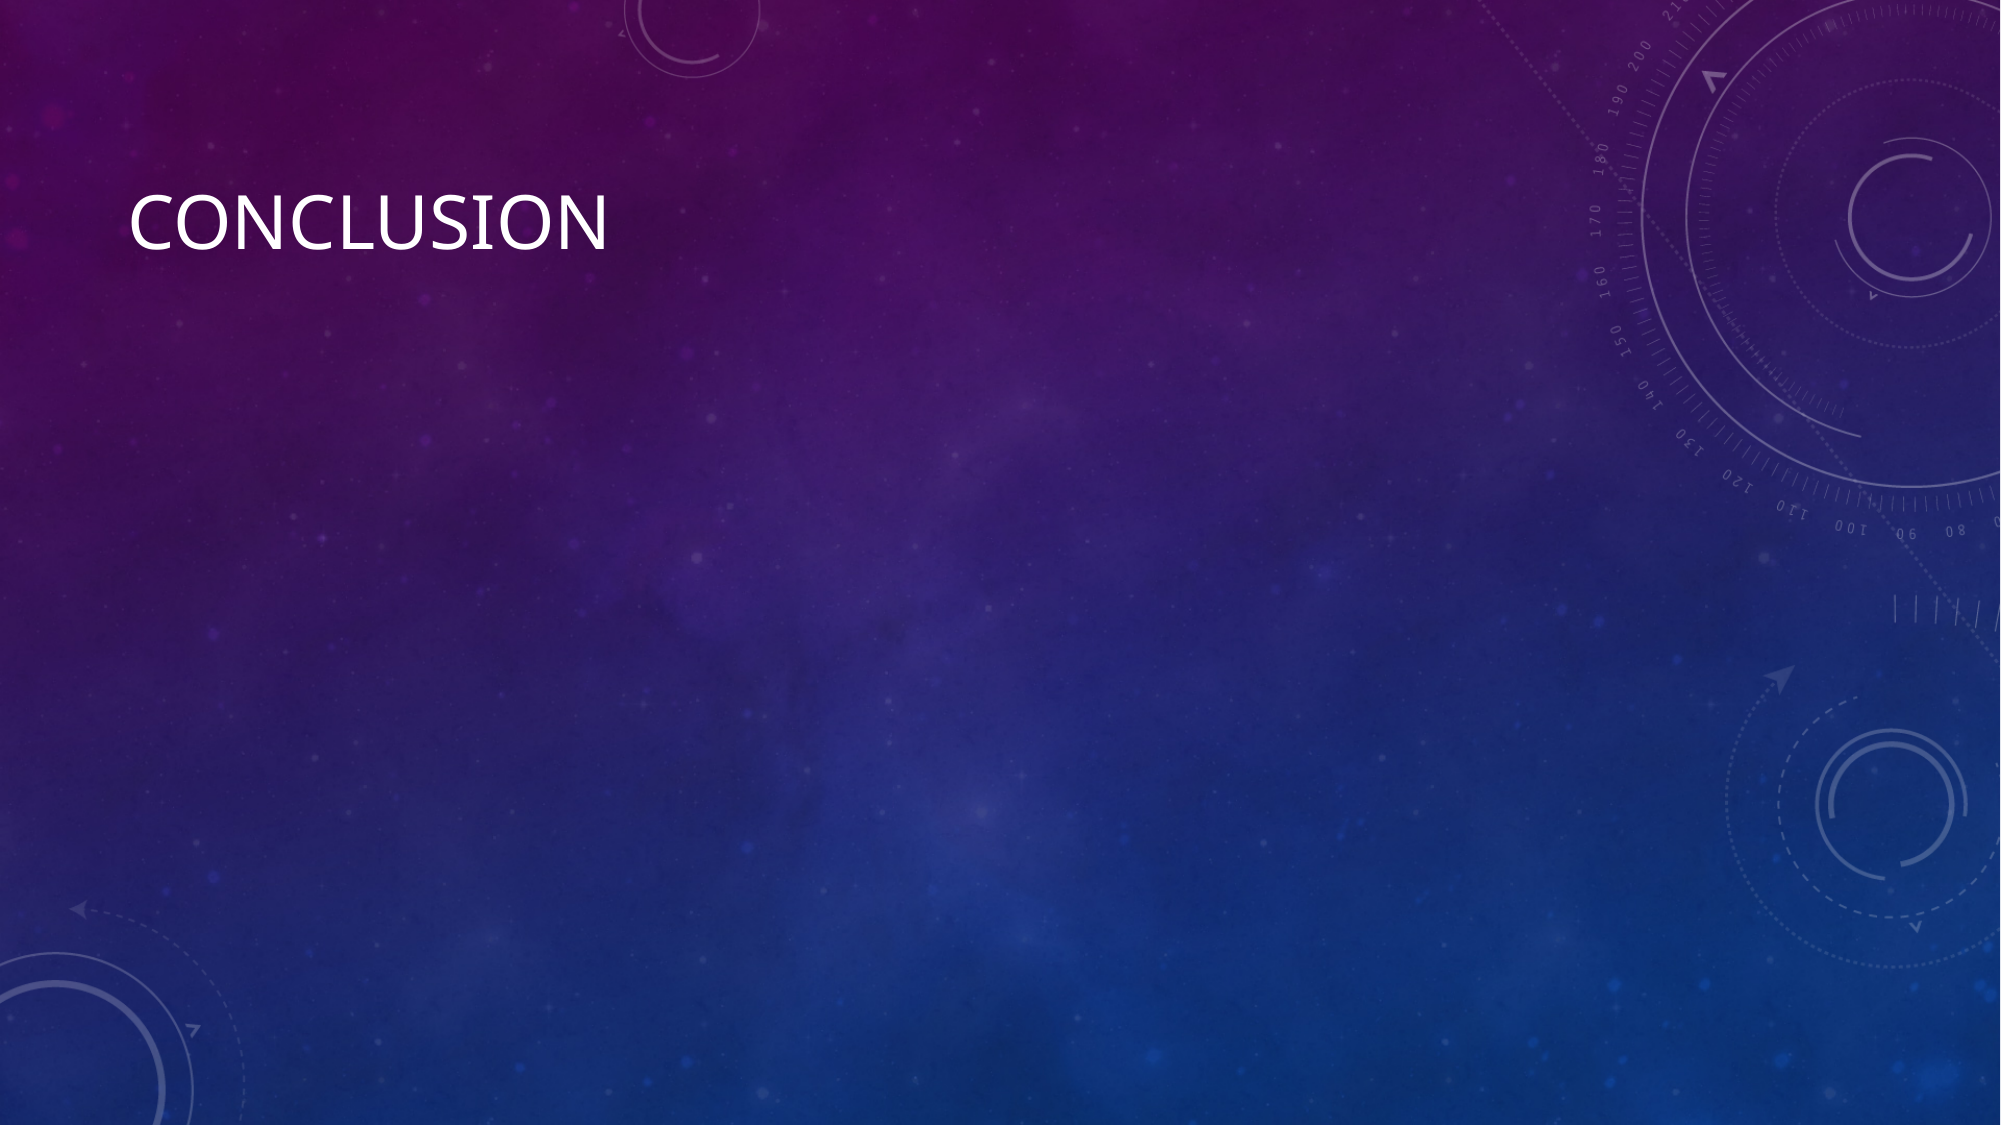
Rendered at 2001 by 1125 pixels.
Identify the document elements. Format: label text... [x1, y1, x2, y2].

title CONCLUSION [112, 99, 1775, 339]
picture [0, 0, 2001, 1125]
